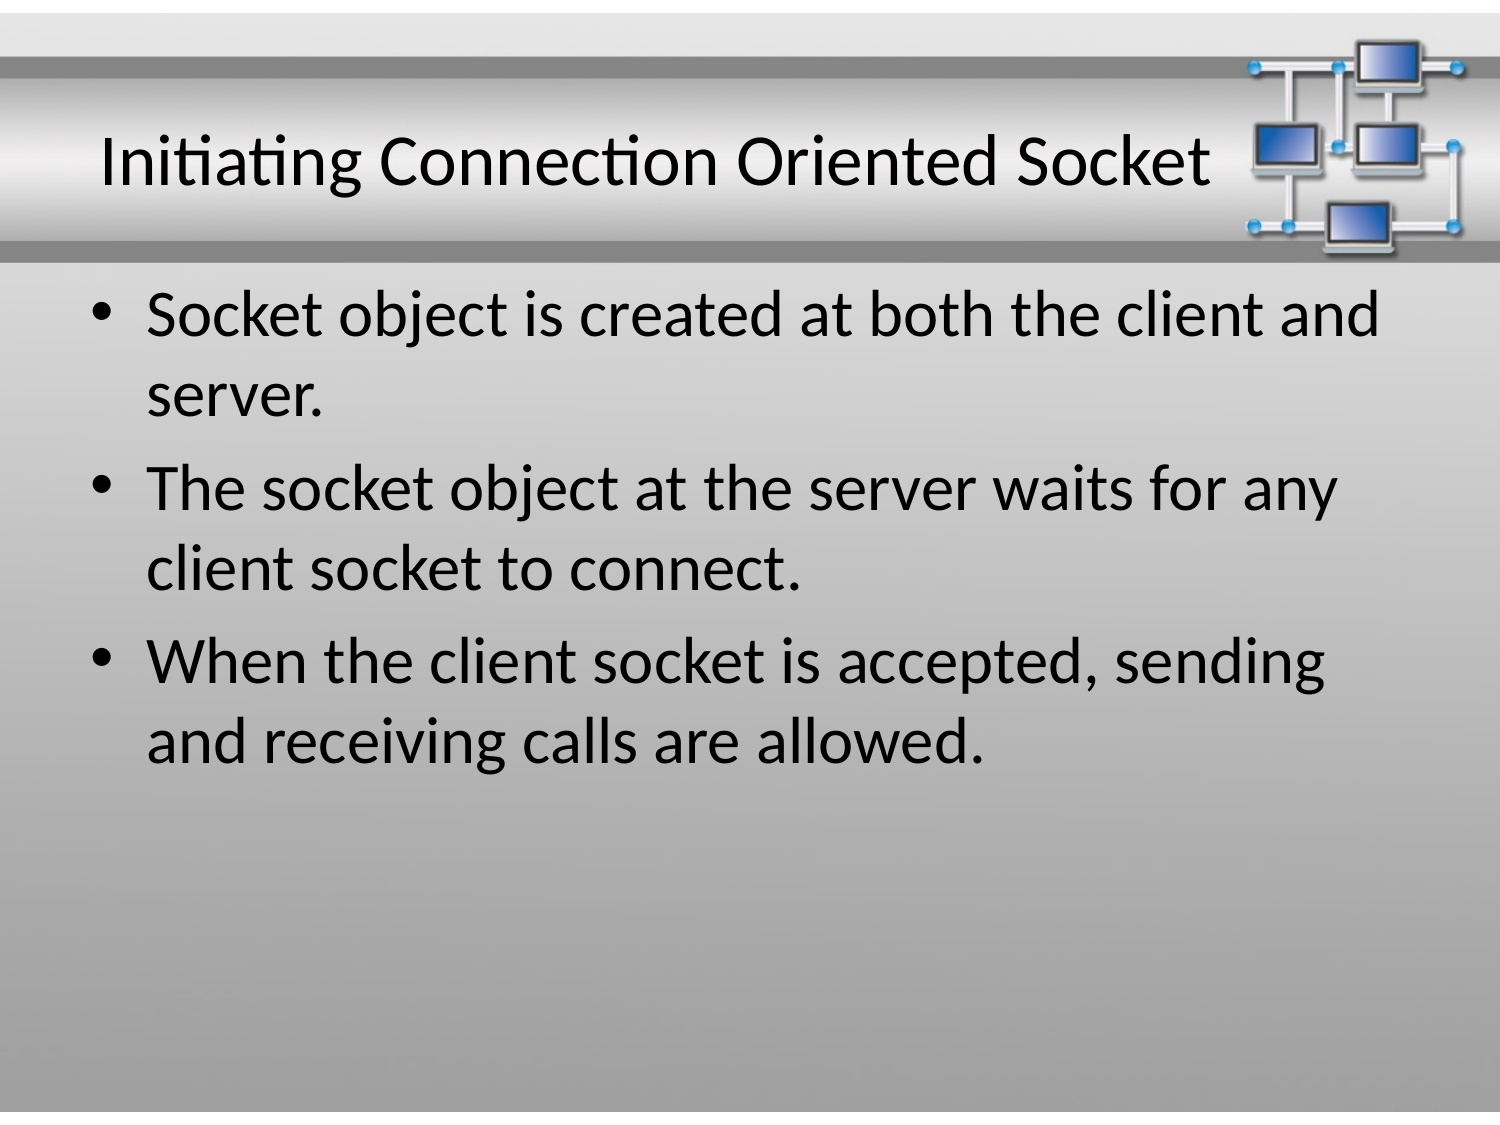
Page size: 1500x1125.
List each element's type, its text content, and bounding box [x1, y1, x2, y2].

title Initiating Connection Oriented Socket [75, 62, 1238, 250]
list Socket object is created at both the client and server. The socket object at the server waits for any client socket to connect. When the client socket is accepted, sending and receiving calls are allowed. [75, 262, 1425, 1005]
picture [0, 13, 1500, 1112]
